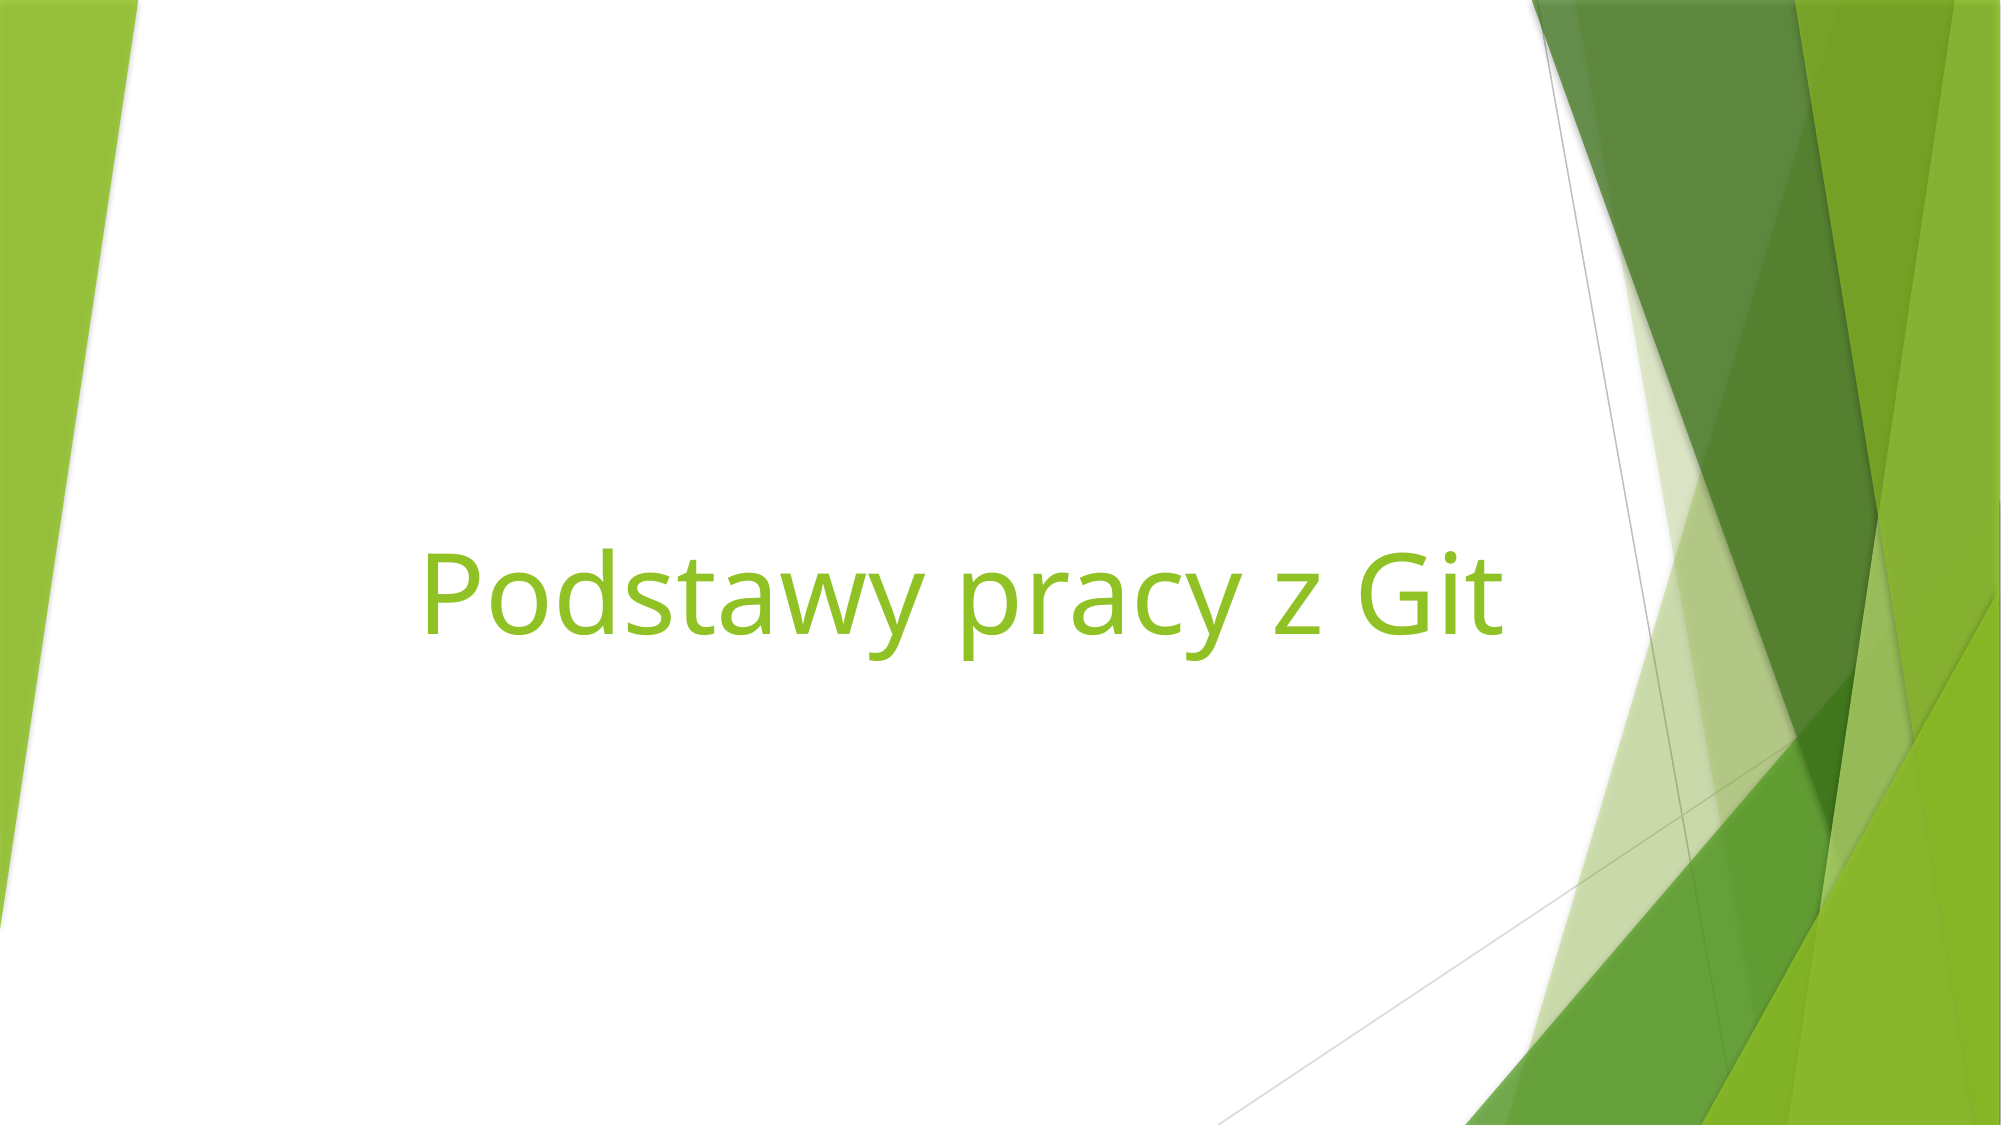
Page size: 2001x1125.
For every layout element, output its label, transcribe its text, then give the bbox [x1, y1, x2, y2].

title Podstawy pracy z Git [247, 394, 1522, 665]
